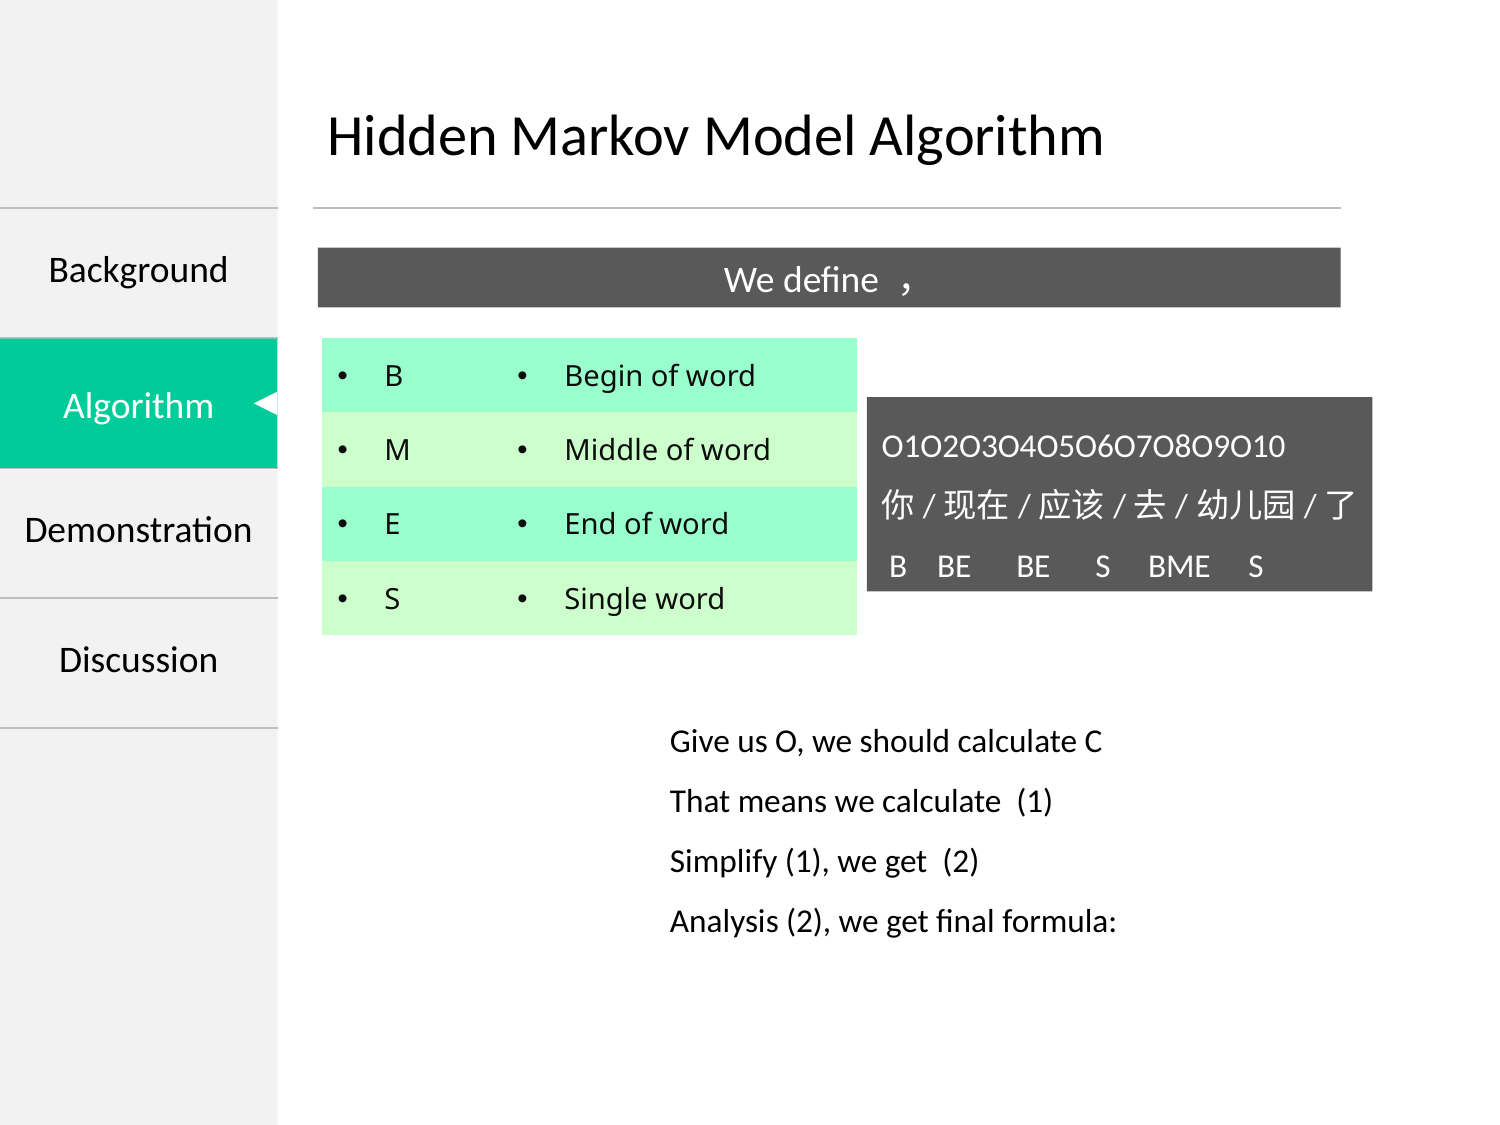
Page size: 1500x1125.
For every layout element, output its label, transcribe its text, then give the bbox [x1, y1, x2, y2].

table_cell Single word [502, 561, 857, 635]
table_cell End of word [502, 487, 857, 561]
text_box O1O2O3O4O5O6O7O8O9O10 你/现在/应该/去/幼儿园/了 B BE BE S BME S [866, 397, 1373, 592]
table_cell E [322, 487, 502, 561]
table_cell M [322, 412, 502, 487]
table_cell Middle of word [502, 412, 857, 487]
table_header Begin of word [502, 338, 857, 412]
table_cell S [322, 561, 502, 635]
text_box Hidden Markov Model Algorithm [312, 90, 1353, 175]
table_header B [322, 338, 502, 412]
